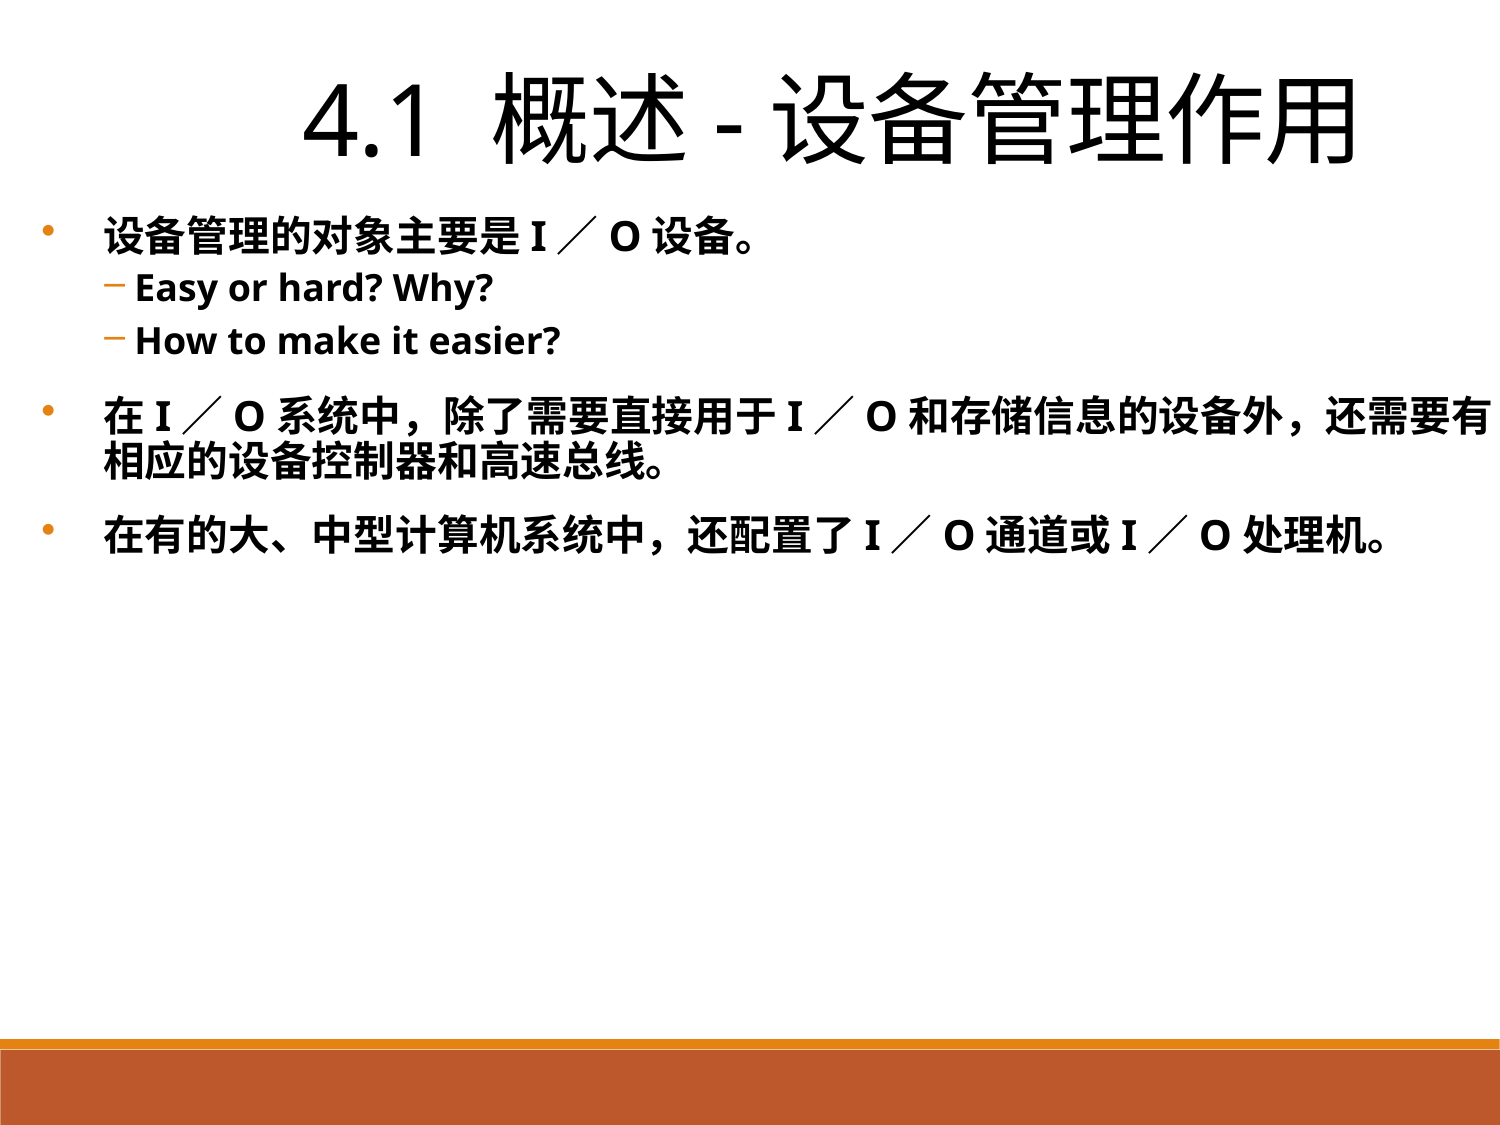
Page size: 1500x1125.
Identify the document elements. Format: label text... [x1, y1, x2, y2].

subtitle 设备管理的对象主要是I／O设备。 Easy or hard? Why? How to make it easier? 在I／O系统中，除了需要直接用于I／O和存储信息的设备外，还需要有相应的设备控制器和高速总线。 在有的大、中型计算机系统中，还配置了I／O通道或I／O处理机。 [41, 208, 1500, 1024]
title 4.1 概述-设备管理作用 [287, 0, 1500, 185]
